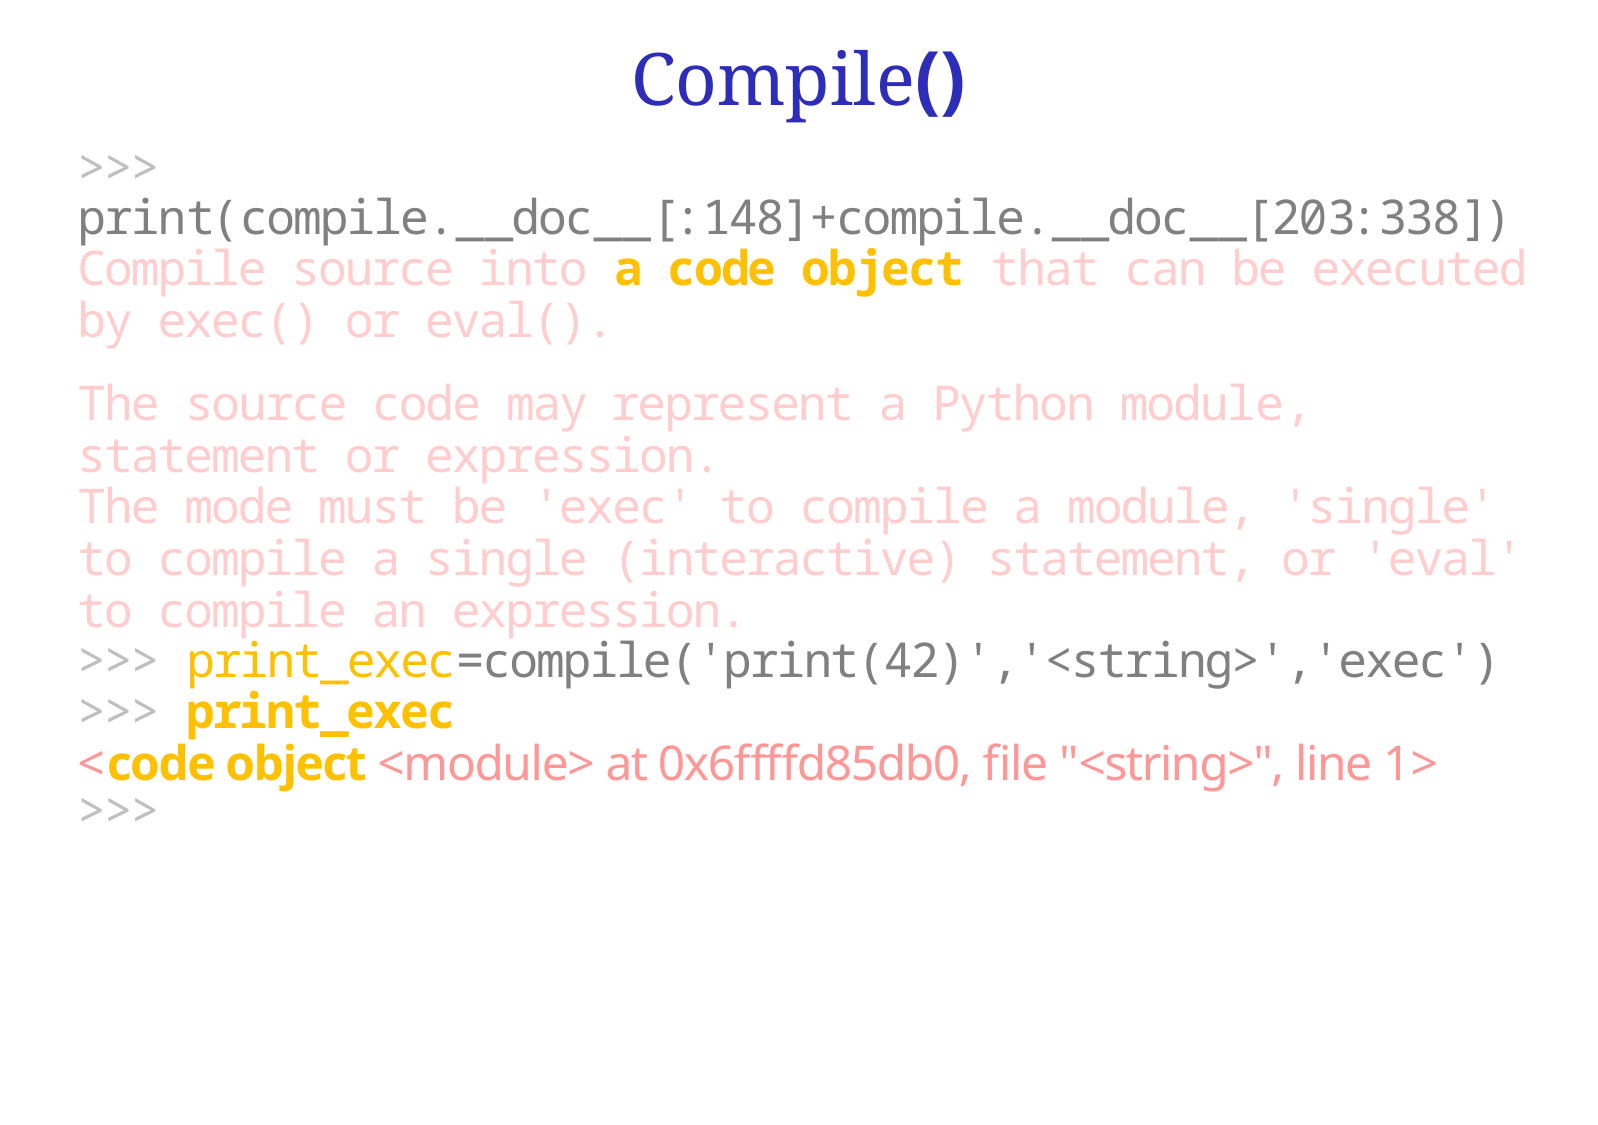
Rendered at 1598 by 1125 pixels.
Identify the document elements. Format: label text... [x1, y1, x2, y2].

list >>> print(compile.__doc__[:148]+compile.__doc__[203:338]) Compile source into a code object that can be executed by exec() or eval(). The source code may represent a Python module, statement or expression. The mode must be 'exec' to compile a module, 'single' to compile a single (interactive) statement, or 'eval' to compile an expression. >>> print_exec=compile('print(42)','<string>','exec') >>> print_exec <code object <module> at 0x6ffffd85db0, file "<string>", line 1> >>> [62, 137, 1570, 1125]
text_box Compile() [48, 34, 1549, 151]
